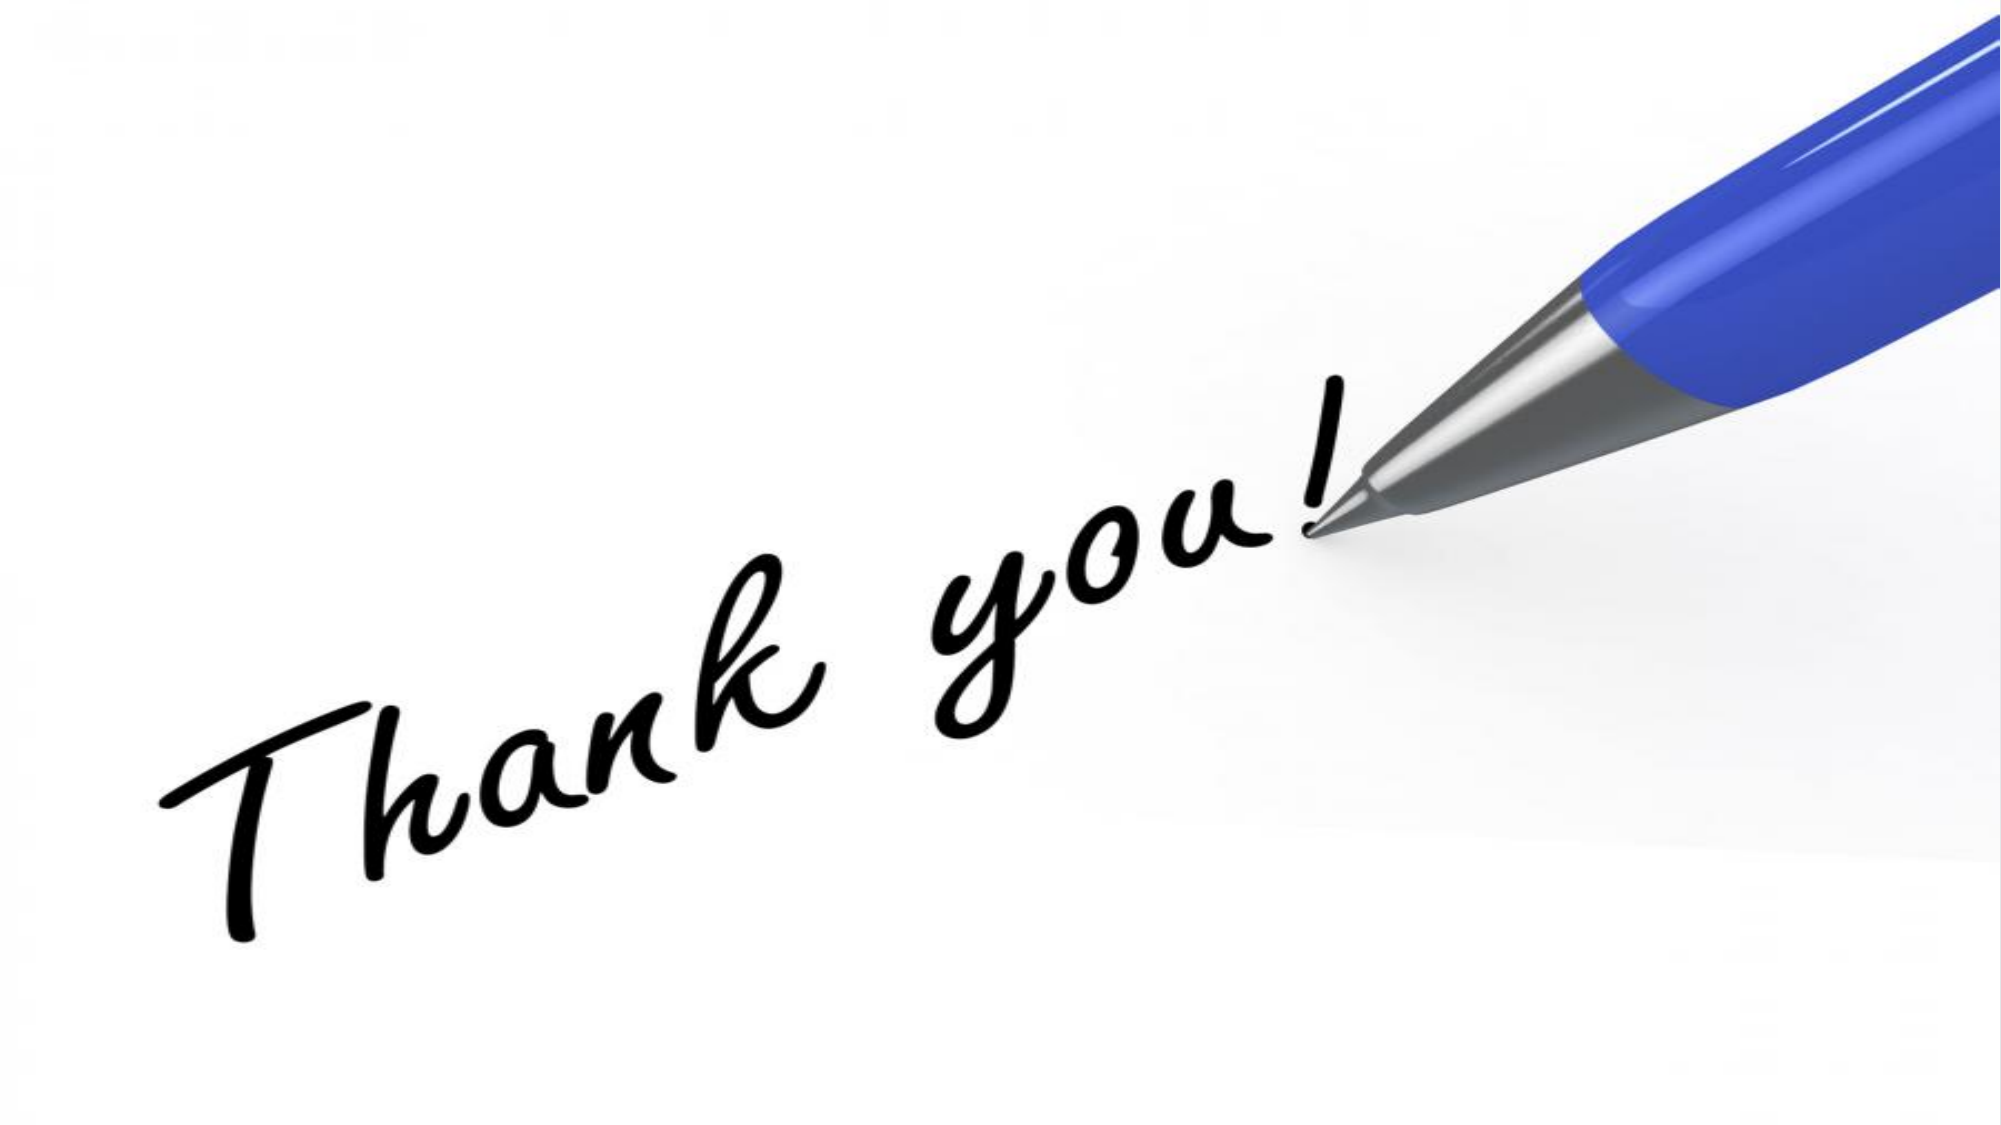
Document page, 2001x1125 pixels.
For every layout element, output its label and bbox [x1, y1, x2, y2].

list [0, 0, 2000, 1125]
